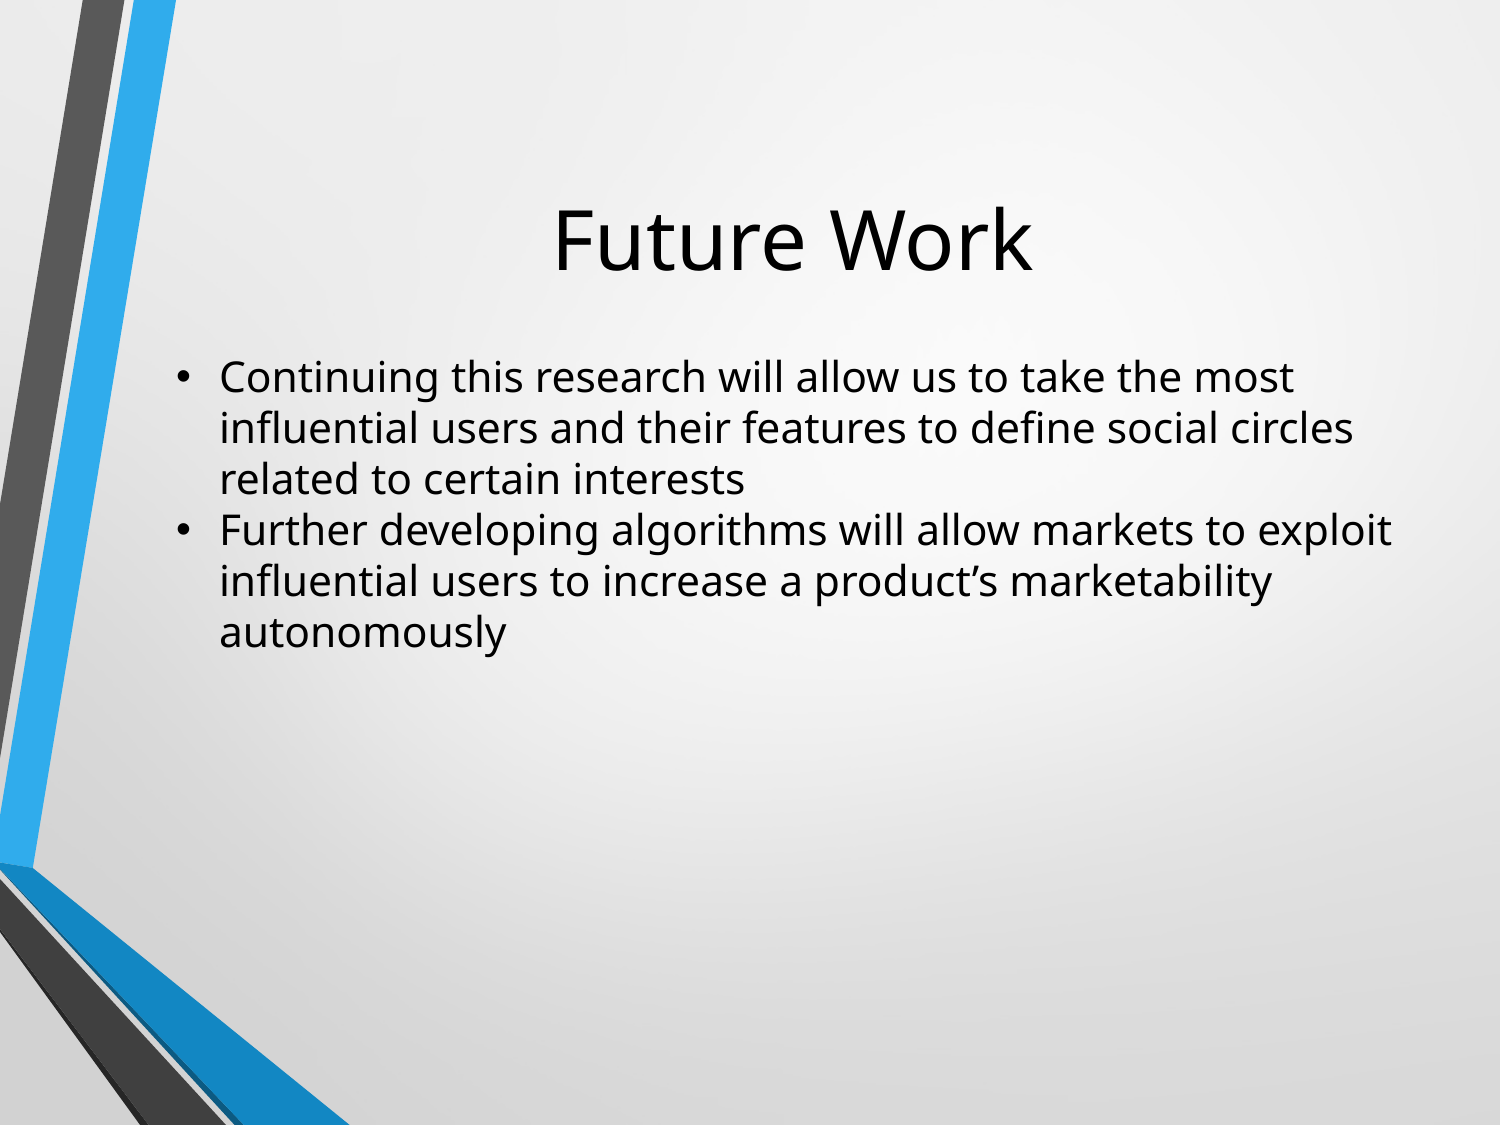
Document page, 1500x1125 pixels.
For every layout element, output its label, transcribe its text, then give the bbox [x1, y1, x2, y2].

title Future Work [161, 75, 1425, 341]
list Continuing this research will allow us to take the most influential users and their features to define social circles related to certain interests Further developing algorithms will allow markets to exploit influential users to increase a product’s marketability autonomously [161, 341, 1425, 665]
